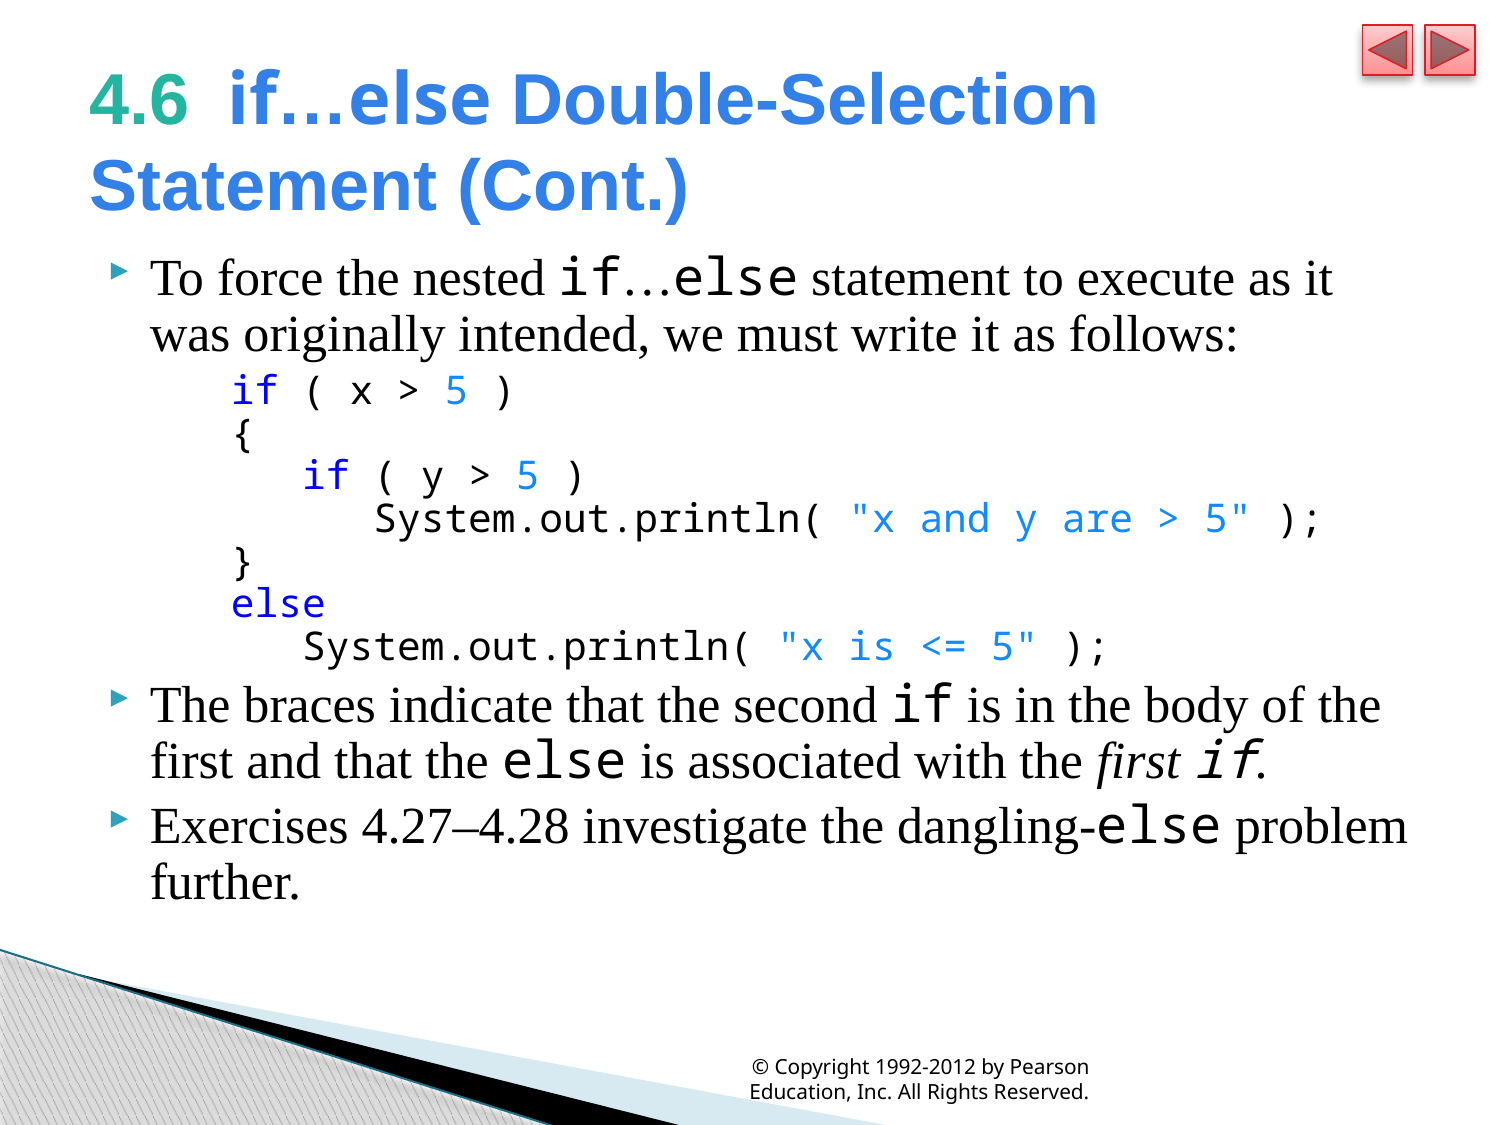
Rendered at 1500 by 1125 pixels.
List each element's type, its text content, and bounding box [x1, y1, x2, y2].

list To force the nested if…else statement to execute as it was originally intended, we must write it as follows: if ( x > 5 ) { if ( y > 5 ) System.out.println( "x and y are > 5" ); } else System.out.println( "x is <= 5" ); The braces indicate that the second if is in the body of the first and that the else is associated with the first if. Exercises 4.27–4.28 investigate the dangling-else problem further. [75, 242, 1425, 986]
title 4.6 if…else Double-Selection Statement (Cont.) [75, 45, 1425, 233]
footer © Copyright 1992-2012 by Pearson Education, Inc. All Rights Reserved. [650, 1051, 1105, 1112]
